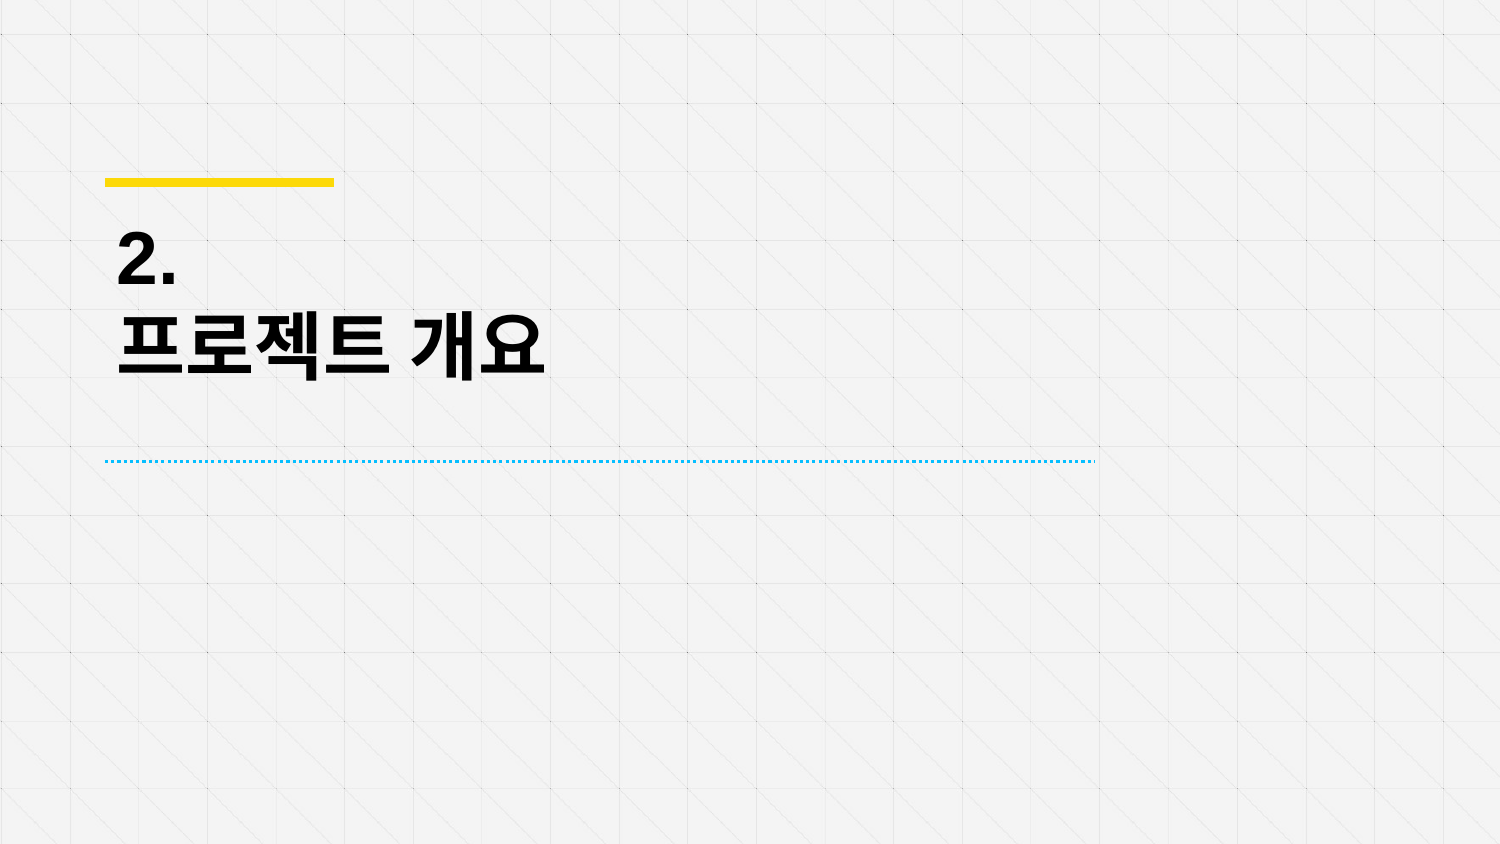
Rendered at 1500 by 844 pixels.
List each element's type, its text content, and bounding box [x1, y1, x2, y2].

title 2. 프로젝트 개요 [101, 301, 1095, 397]
picture [0, 0, 1500, 844]
